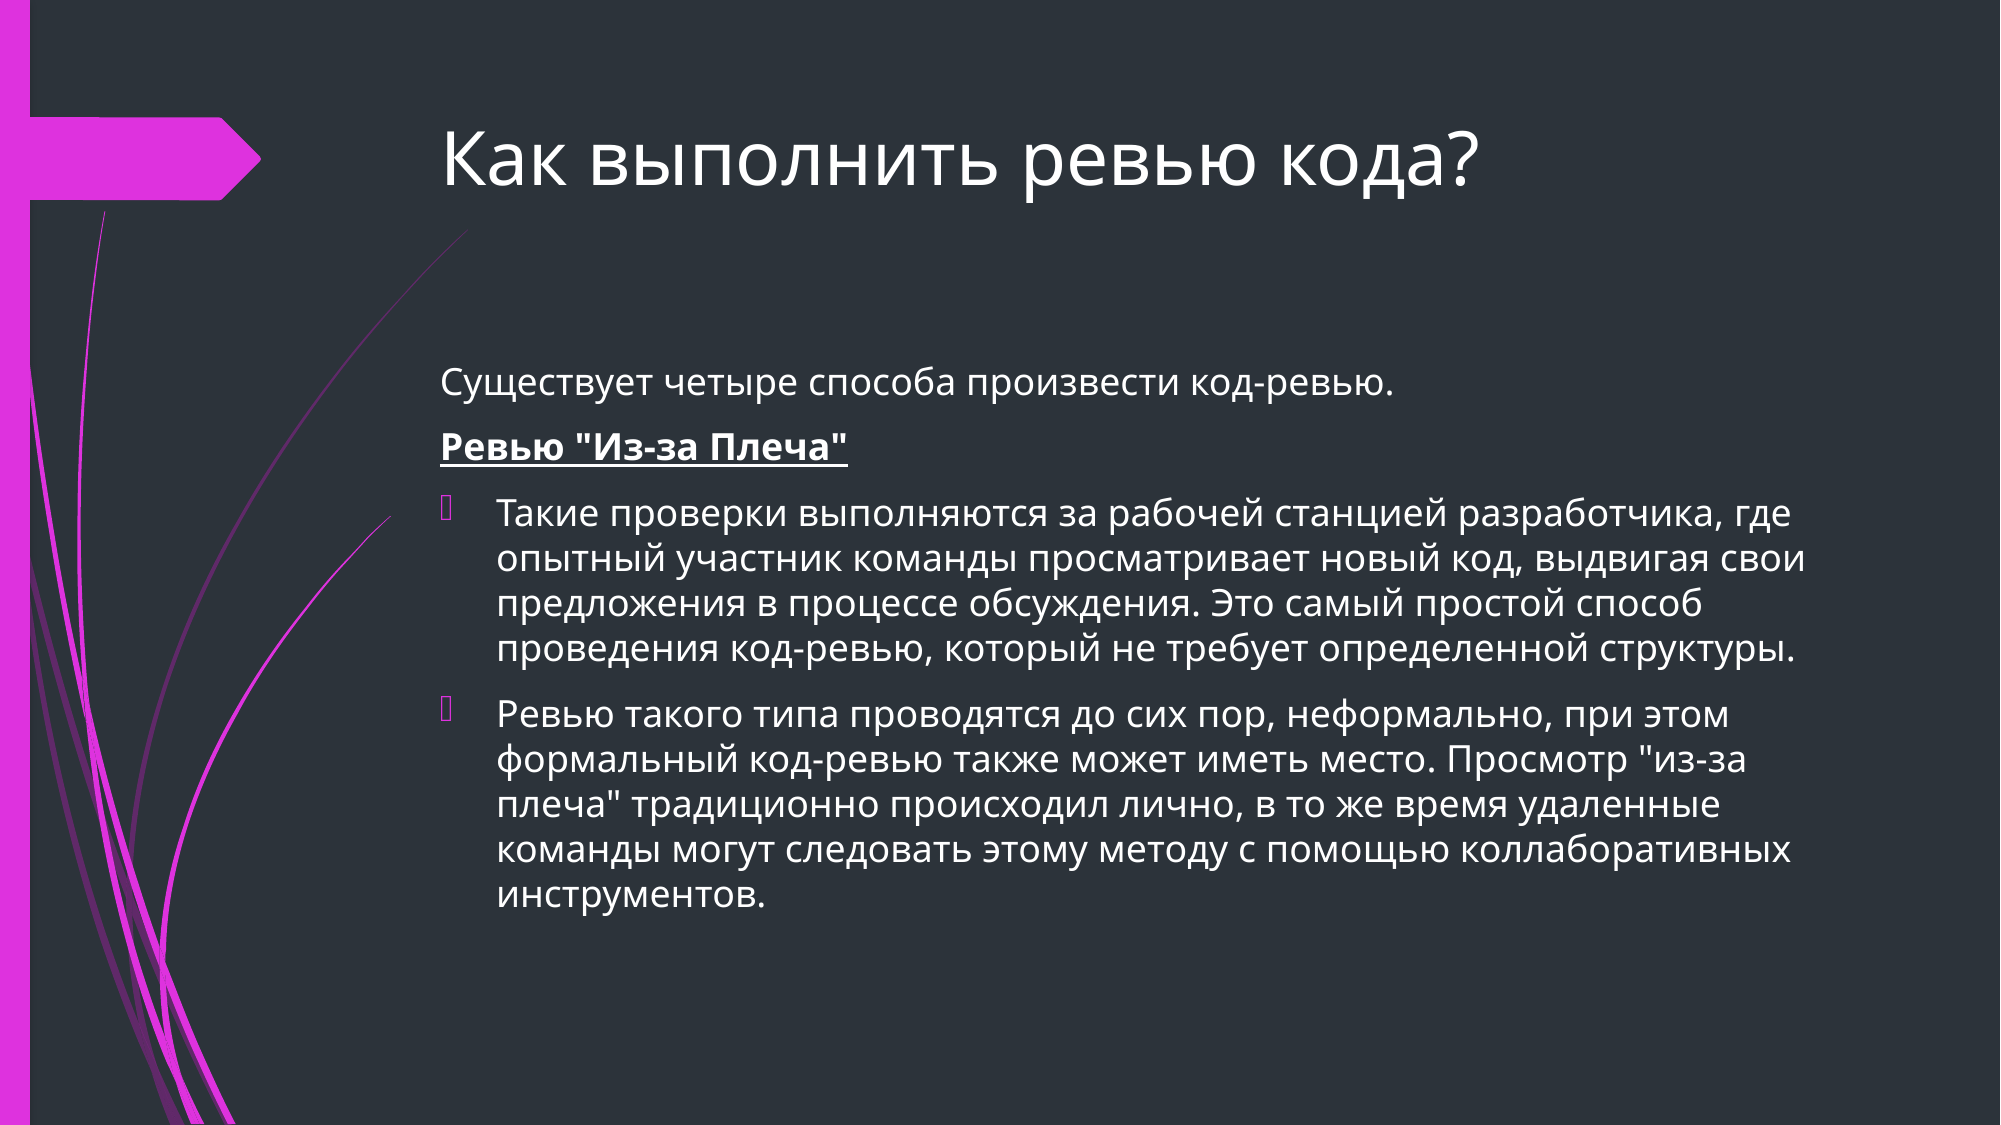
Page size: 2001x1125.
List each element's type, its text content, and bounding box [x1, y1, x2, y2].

title Как выполнить ревью кода? [425, 102, 1888, 313]
list Существует четыре способа произвести код-ревью. Ревью "Из-за Плеча" Такие проверки выполняются за рабочей станцией разработчика, где опытный участник команды просматривает новый код, выдвигая свои предложения в процессе обсуждения. Это самый простой способ проведения код-ревью, который не требует определенной структуры. Ревью такого типа проводятся до сих пор, неформально, при этом формальный код-ревью также может иметь место. Просмотр "из-за плеча" традиционно происходил лично, в то же время удаленные команды могут следовать этому методу с помощью коллаборативных инструментов. [424, 350, 1888, 970]
